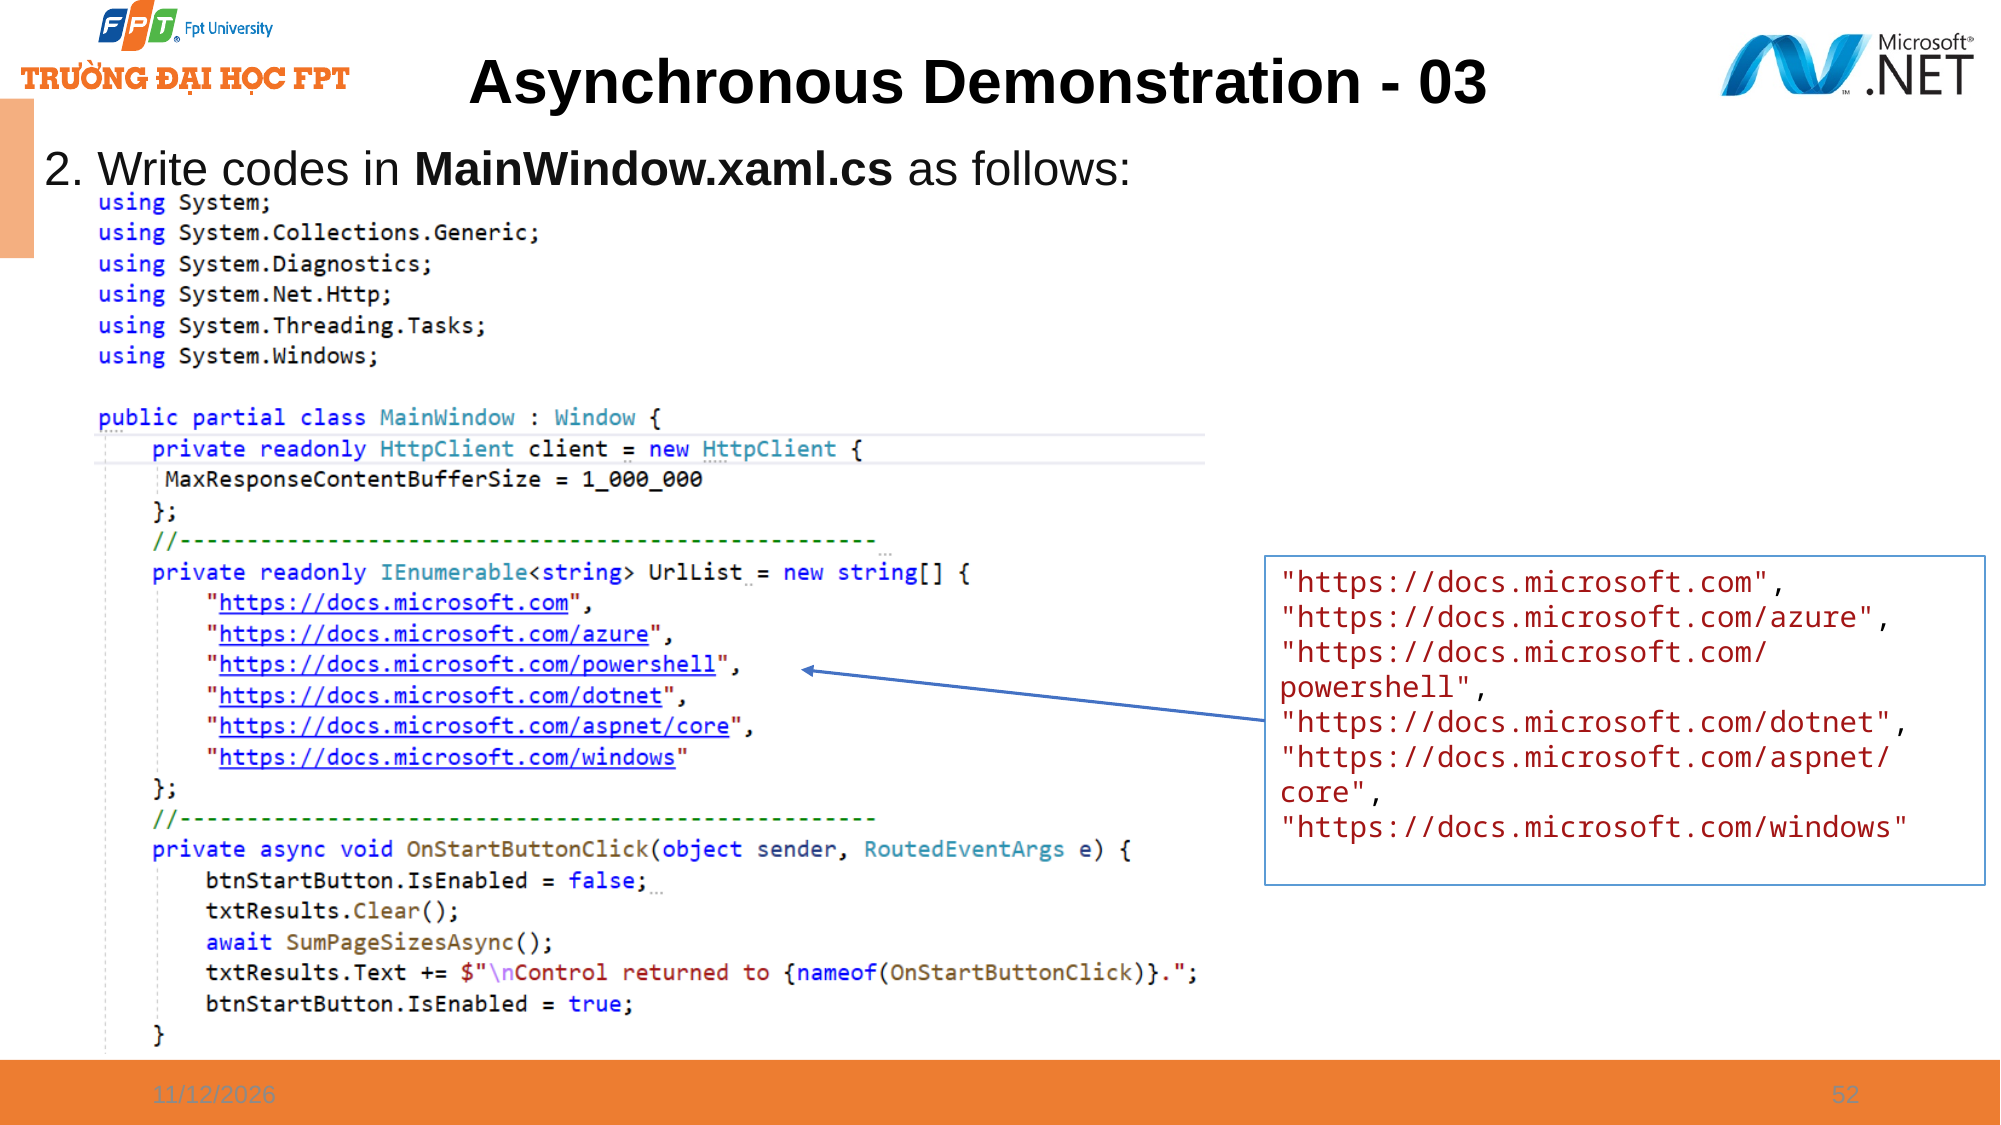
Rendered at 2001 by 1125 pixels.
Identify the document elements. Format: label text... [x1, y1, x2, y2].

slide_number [137, 1063, 588, 1123]
text_box Asynchronous Demonstration - 03 [453, 33, 1524, 123]
slide_number 52 [1424, 1063, 1875, 1123]
text_box "https://docs.microsoft.com", "https://docs.microsoft.com/azure", "https://docs.microsoft.com/powershell", "https://docs.microsoft.com/dotnet", "https://docs.microsoft.com/aspnet/core", "https://docs.microsoft.com/windows" [1264, 555, 1986, 886]
picture [94, 187, 1205, 1055]
picture [1685, 0, 2001, 129]
text_box 2. Write codes in MainWindow.xaml.cs as follows: [29, 124, 1953, 202]
